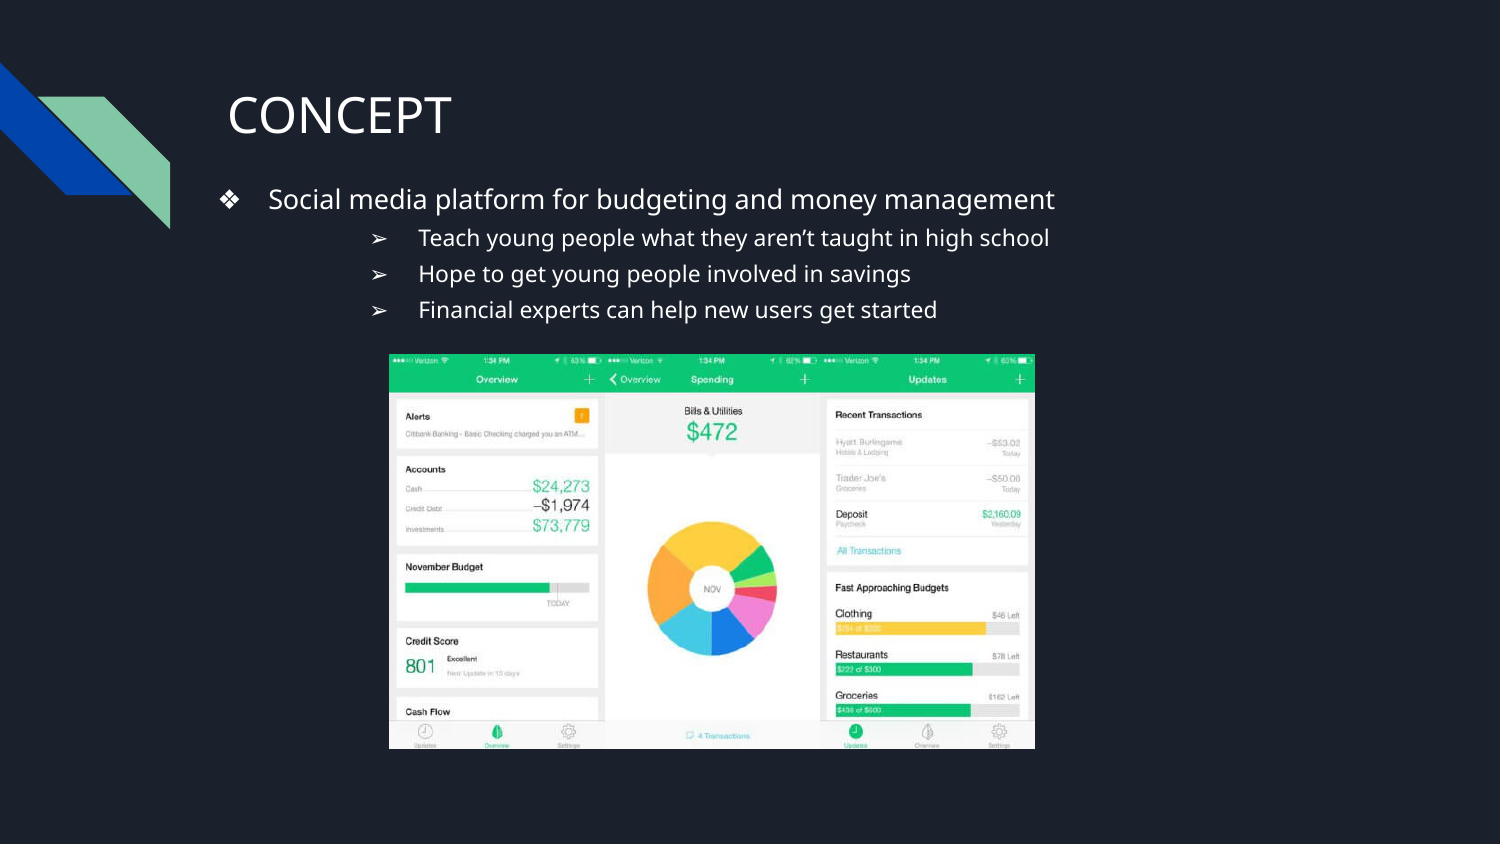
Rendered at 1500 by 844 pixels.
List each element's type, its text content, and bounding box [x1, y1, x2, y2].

list Social media platform for budgeting and money management Teach young people what they aren’t taught in high school Hope to get young people involved in savings Financial experts can help new users get started [178, 160, 1368, 735]
picture [341, 354, 1159, 749]
title CONCEPT [212, 64, 1368, 160]
